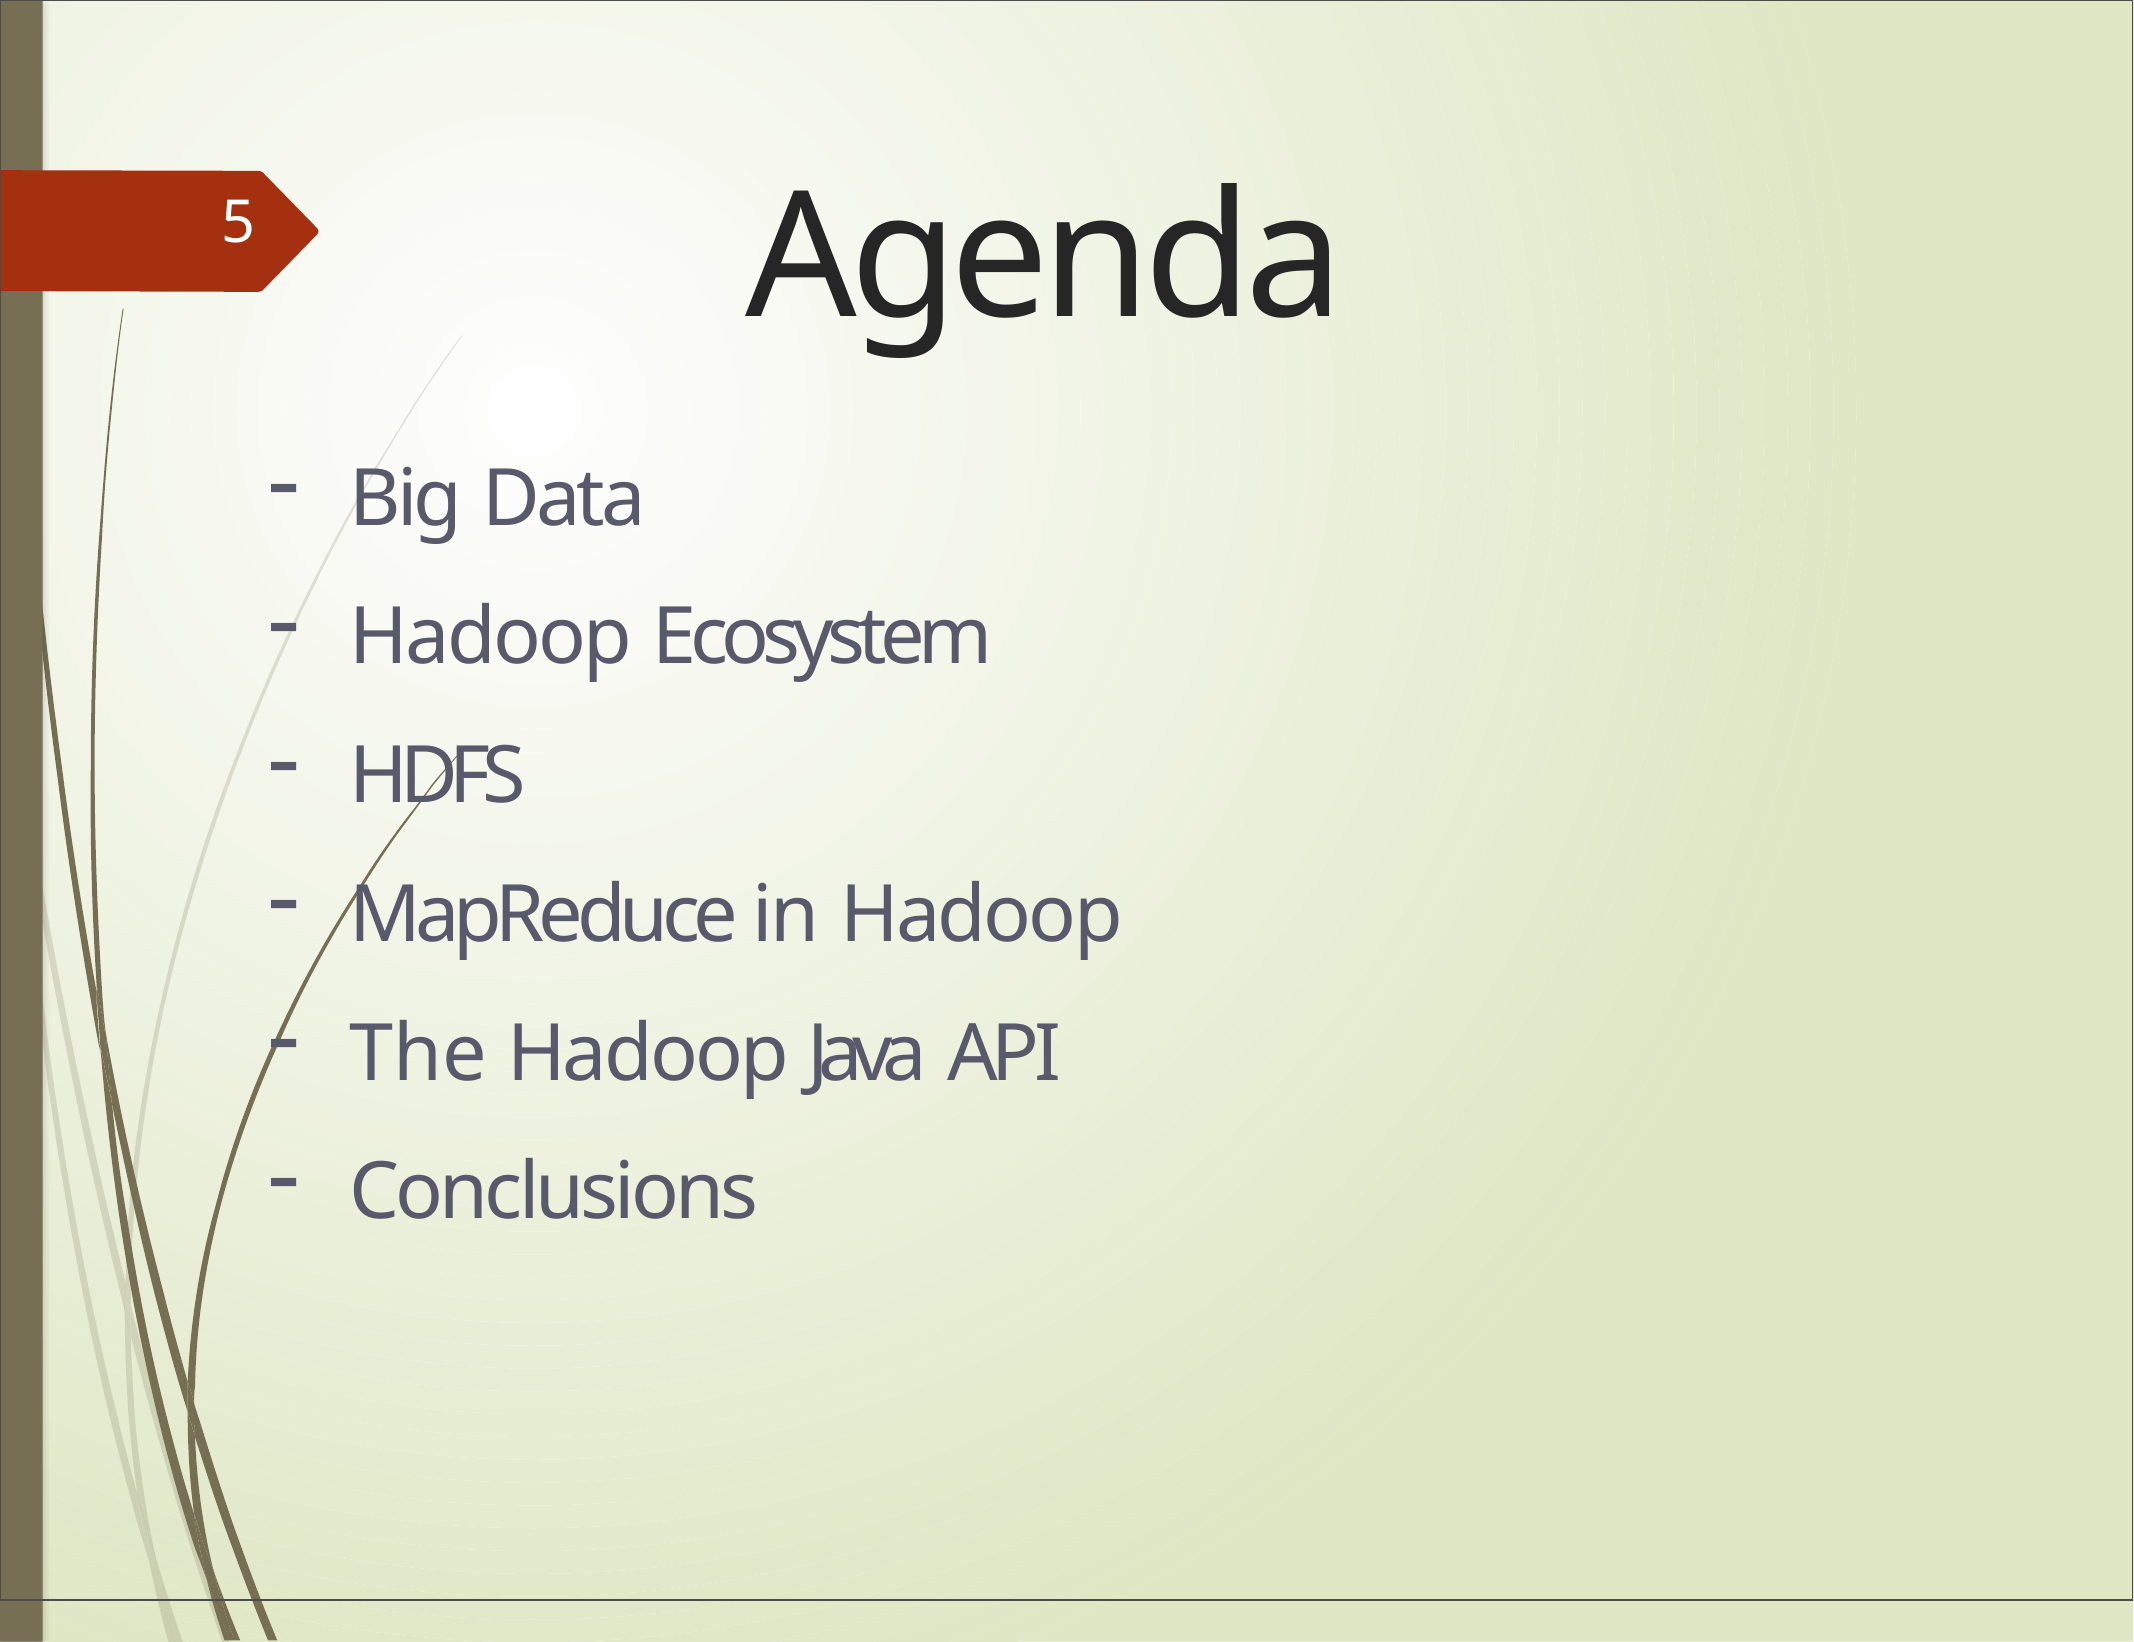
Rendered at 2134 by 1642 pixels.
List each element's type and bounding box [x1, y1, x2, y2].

text_box [0, 0, 2134, 1600]
